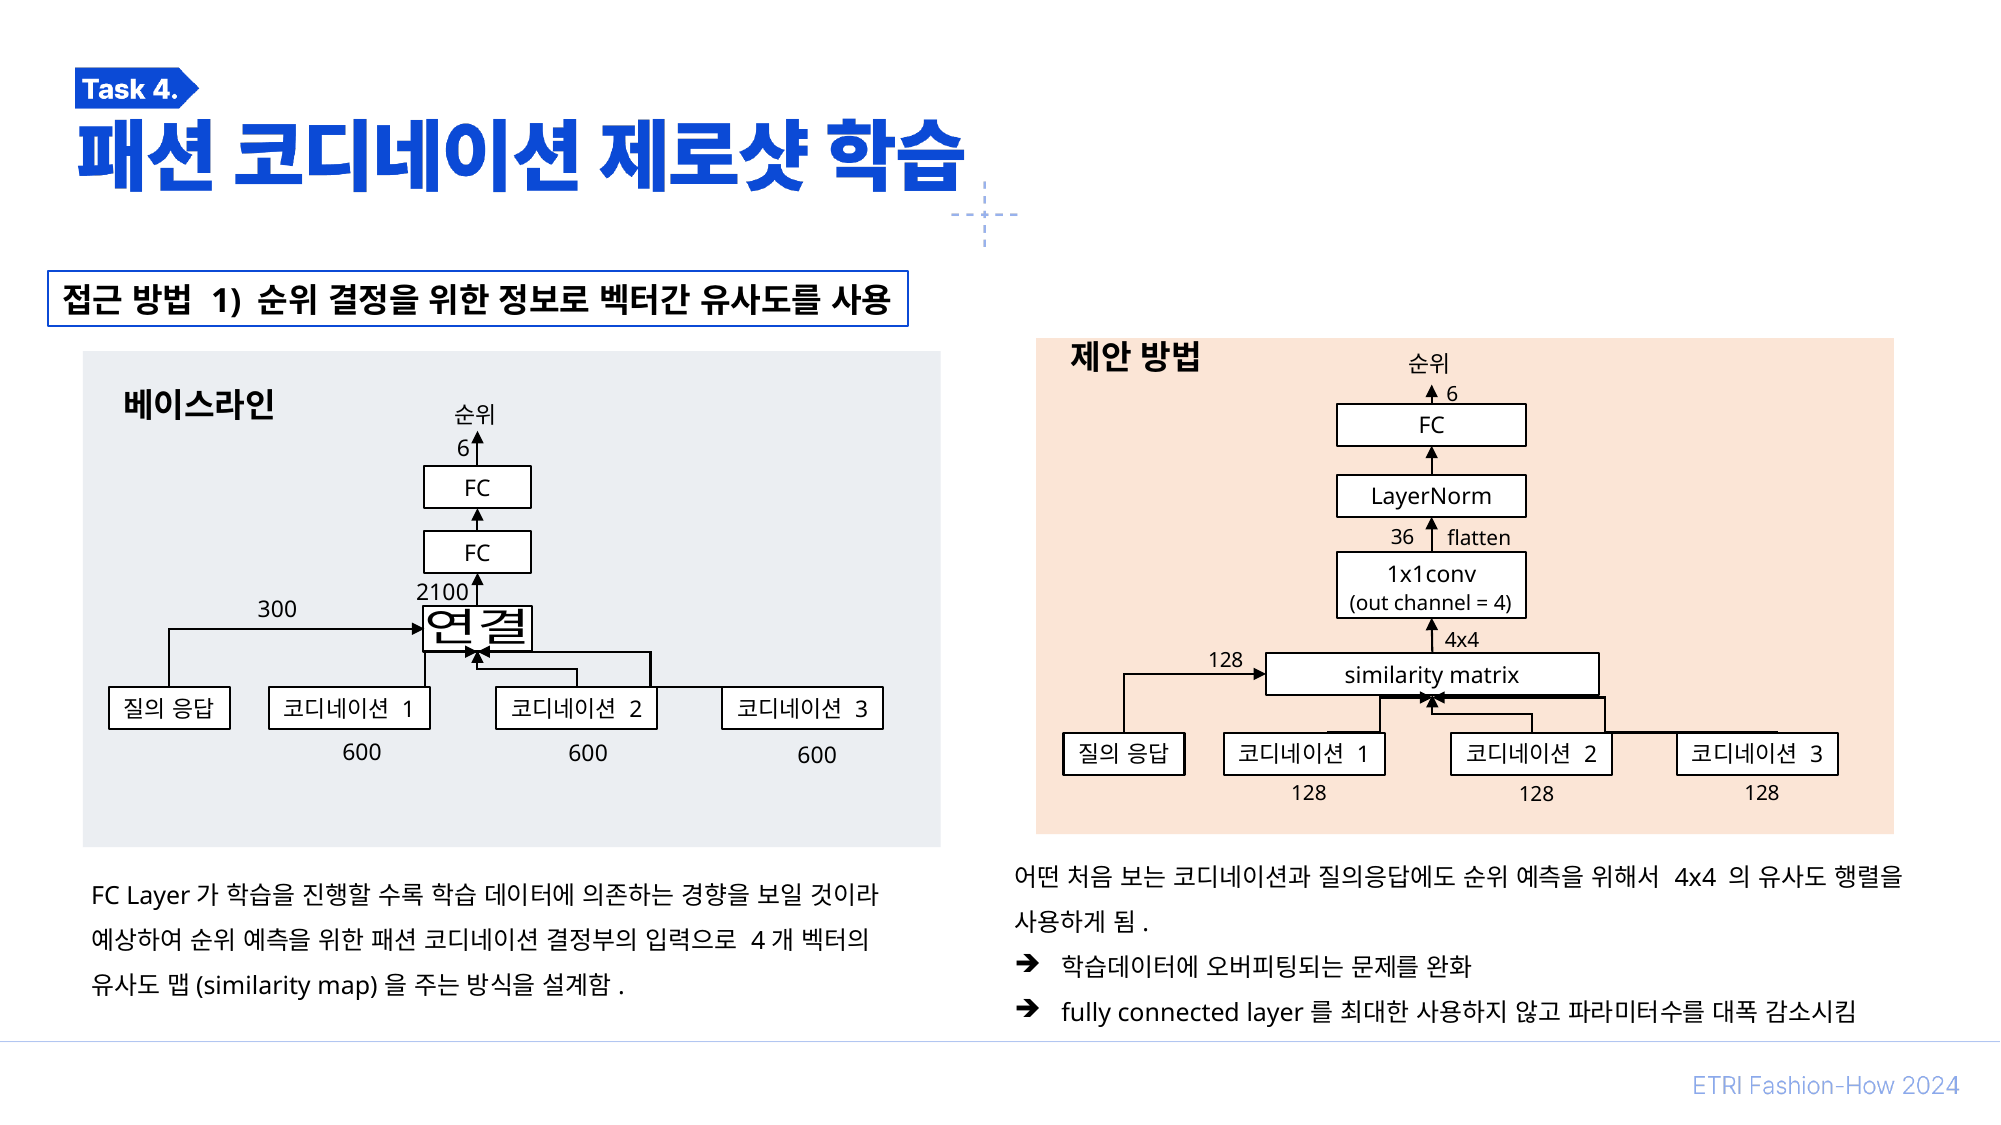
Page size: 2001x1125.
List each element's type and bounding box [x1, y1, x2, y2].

text_box [82, 351, 941, 848]
text_box [1036, 338, 1894, 835]
picture [0, 0, 2000, 1125]
